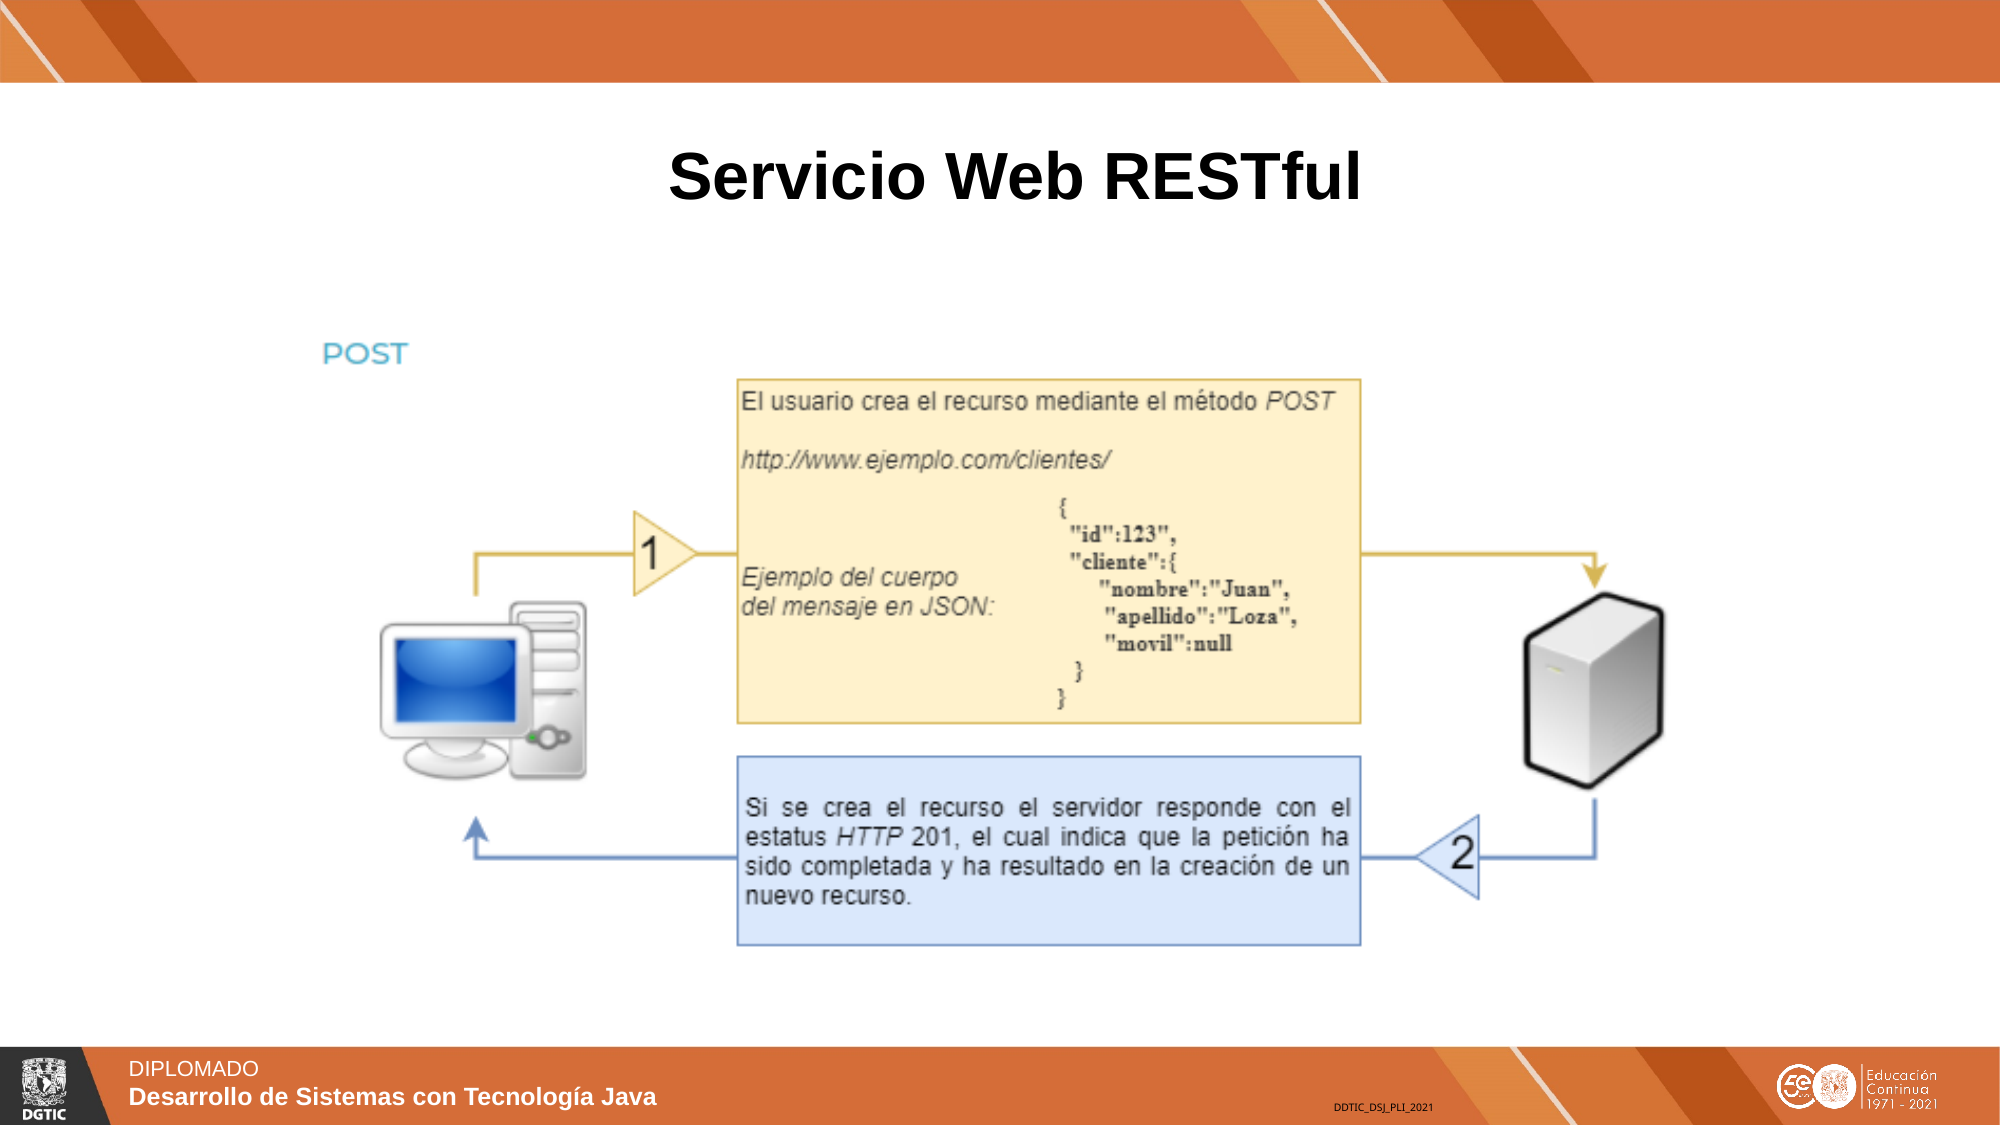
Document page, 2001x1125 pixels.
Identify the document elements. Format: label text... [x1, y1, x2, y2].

picture [0, 1045, 2000, 1125]
picture [0, 0, 2000, 83]
title Servicio Web RESTful [102, 125, 1930, 220]
picture [315, 330, 1685, 954]
